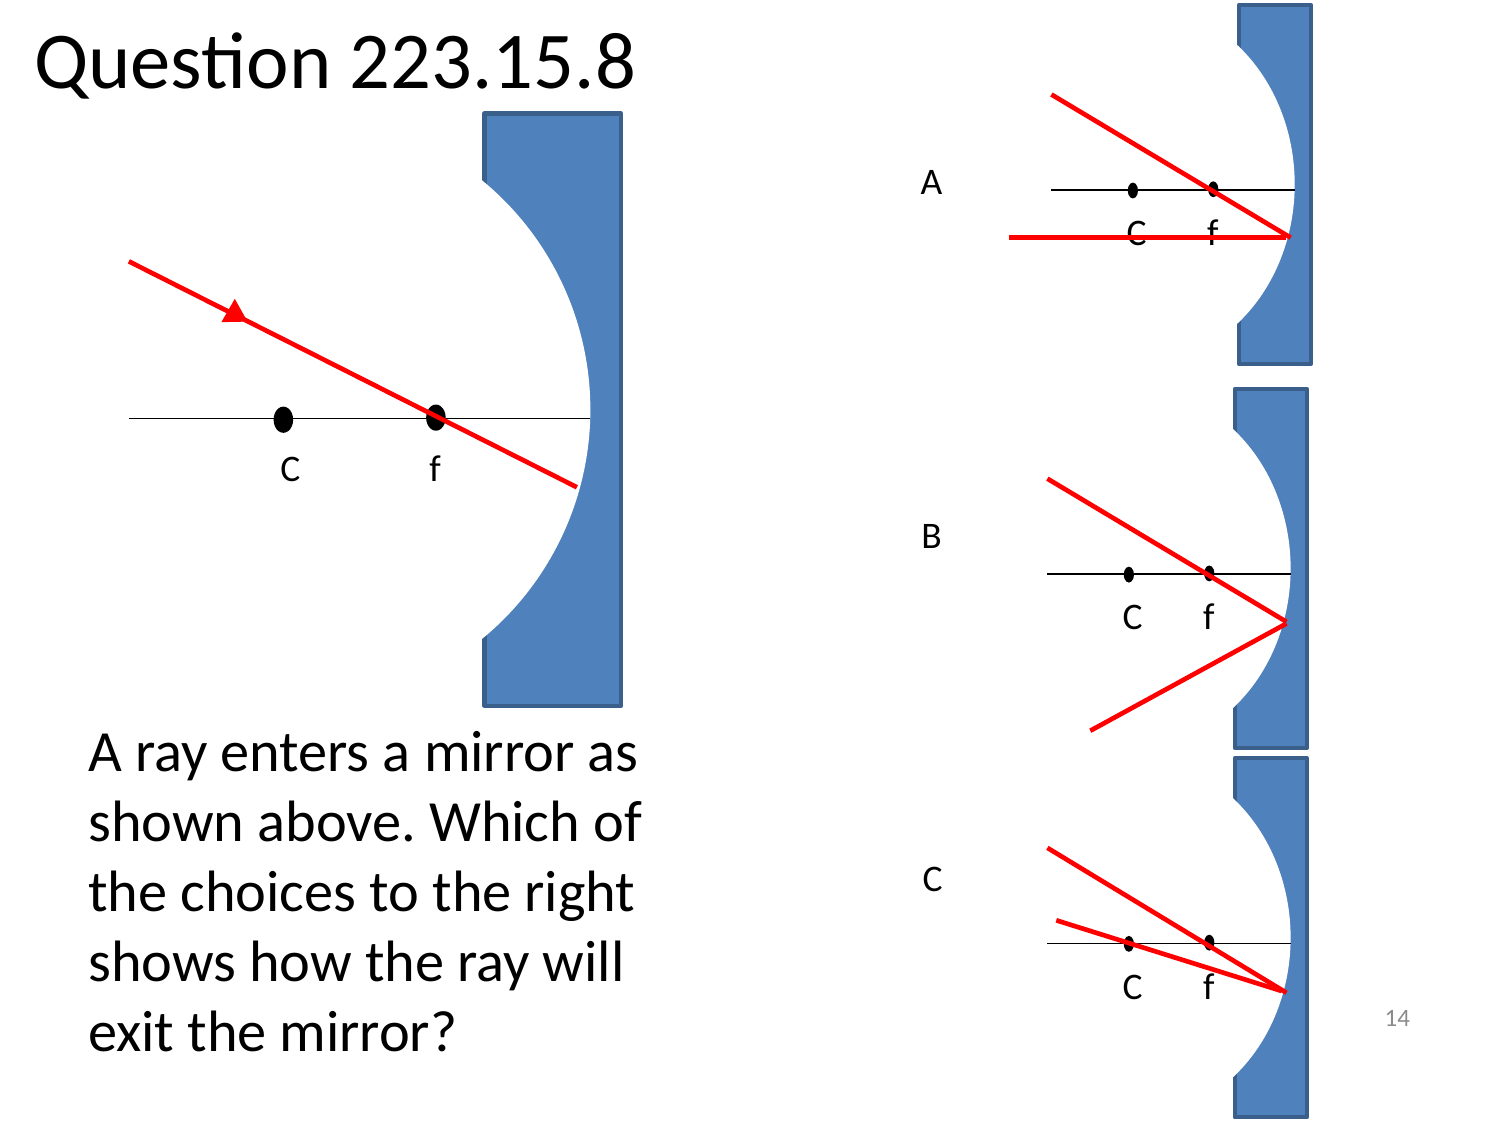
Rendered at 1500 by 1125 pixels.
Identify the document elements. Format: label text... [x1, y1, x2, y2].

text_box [979, 757, 1308, 1118]
text_box C [907, 846, 958, 906]
title Question 223.15.8 [0, 0, 679, 150]
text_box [1090, 623, 1287, 732]
list A ray enters a mirror as shown above. Which of the choices to the right shows how the ray will exit the mirror? [73, 705, 737, 1088]
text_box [979, 388, 1308, 749]
text_box A [905, 149, 958, 210]
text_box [983, 4, 1312, 365]
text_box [1056, 920, 1282, 992]
slide_number 14 [1312, 986, 1425, 1047]
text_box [0, 113, 622, 706]
text_box B [906, 503, 957, 564]
